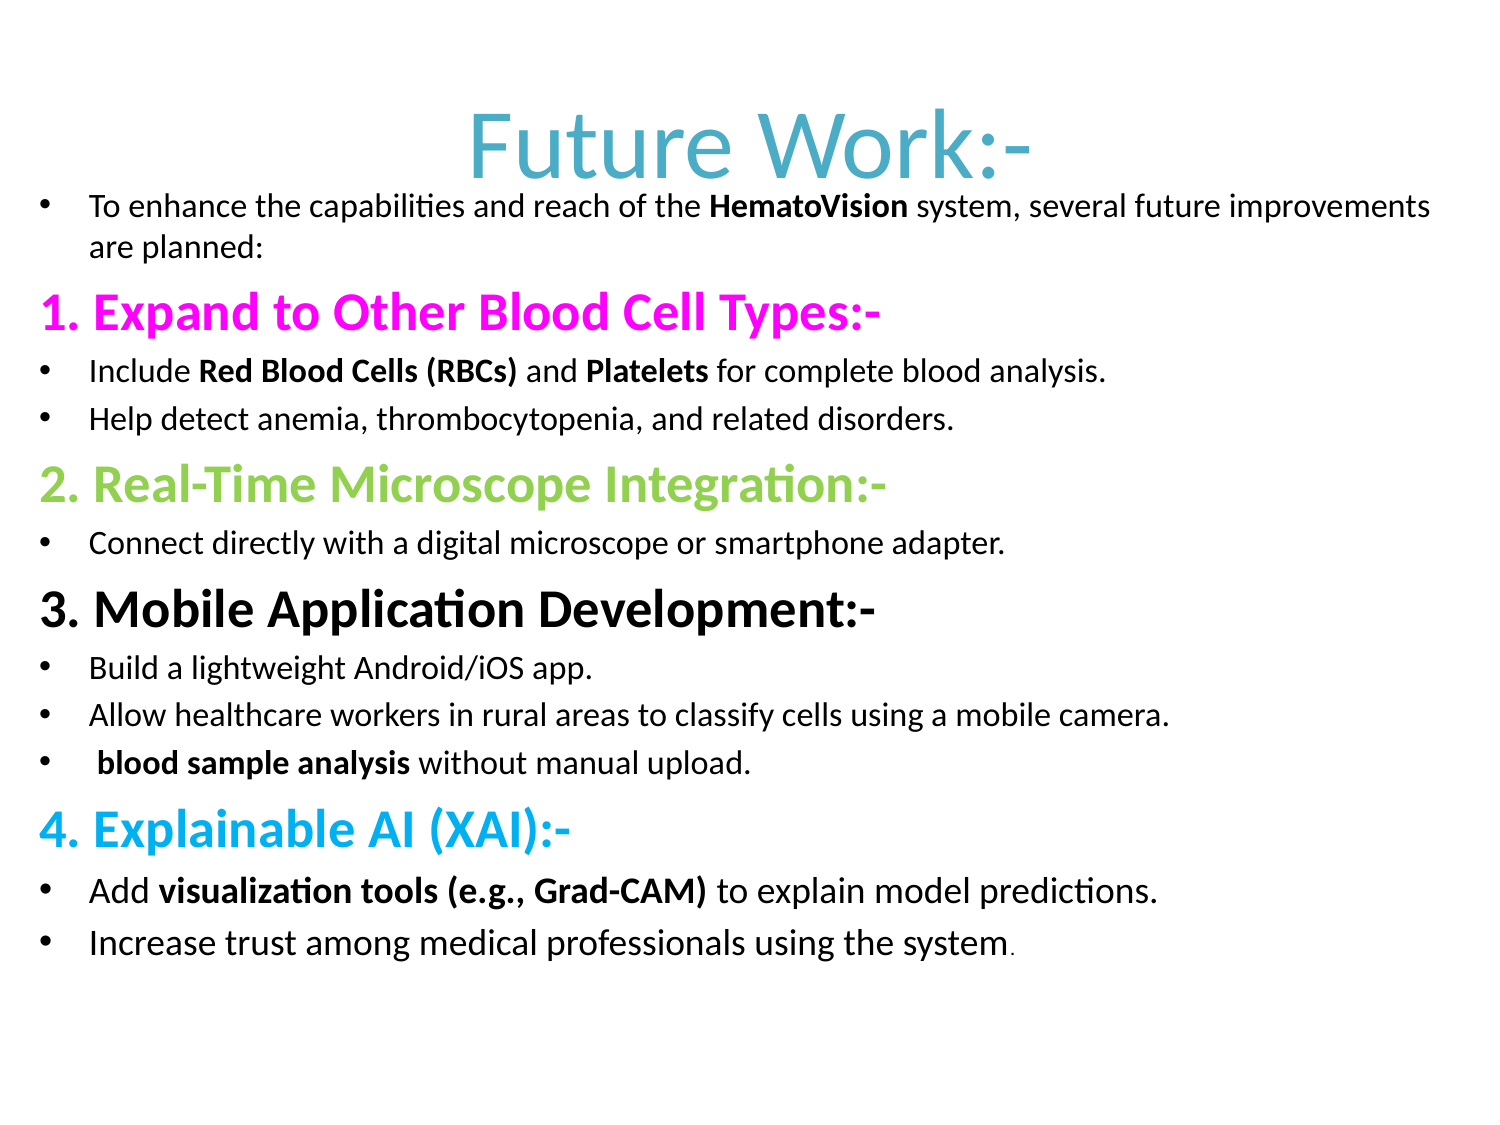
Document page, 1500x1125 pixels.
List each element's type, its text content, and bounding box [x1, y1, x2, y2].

list To enhance the capabilities and reach of the HematoVision system, several future improvements are planned: 1. Expand to Other Blood Cell Types:- Include Red Blood Cells (RBCs) and Platelets for complete blood analysis. Help detect anemia, thrombocytopenia, and related disorders. 2. Real-Time Microscope Integration:- Connect directly with a digital microscope or smartphone adapter. 3. Mobile Application Development:- Build a lightweight Android/iOS app. Allow healthcare workers in rural areas to classify cells using a mobile camera. blood sample analysis without manual upload. 4. Explainable AI (XAI):- Add visualization tools (e.g., Grad-CAM) to explain model predictions. Increase trust among medical professionals using the system. [24, 175, 1480, 975]
title Future Work:- [75, 45, 1425, 175]
